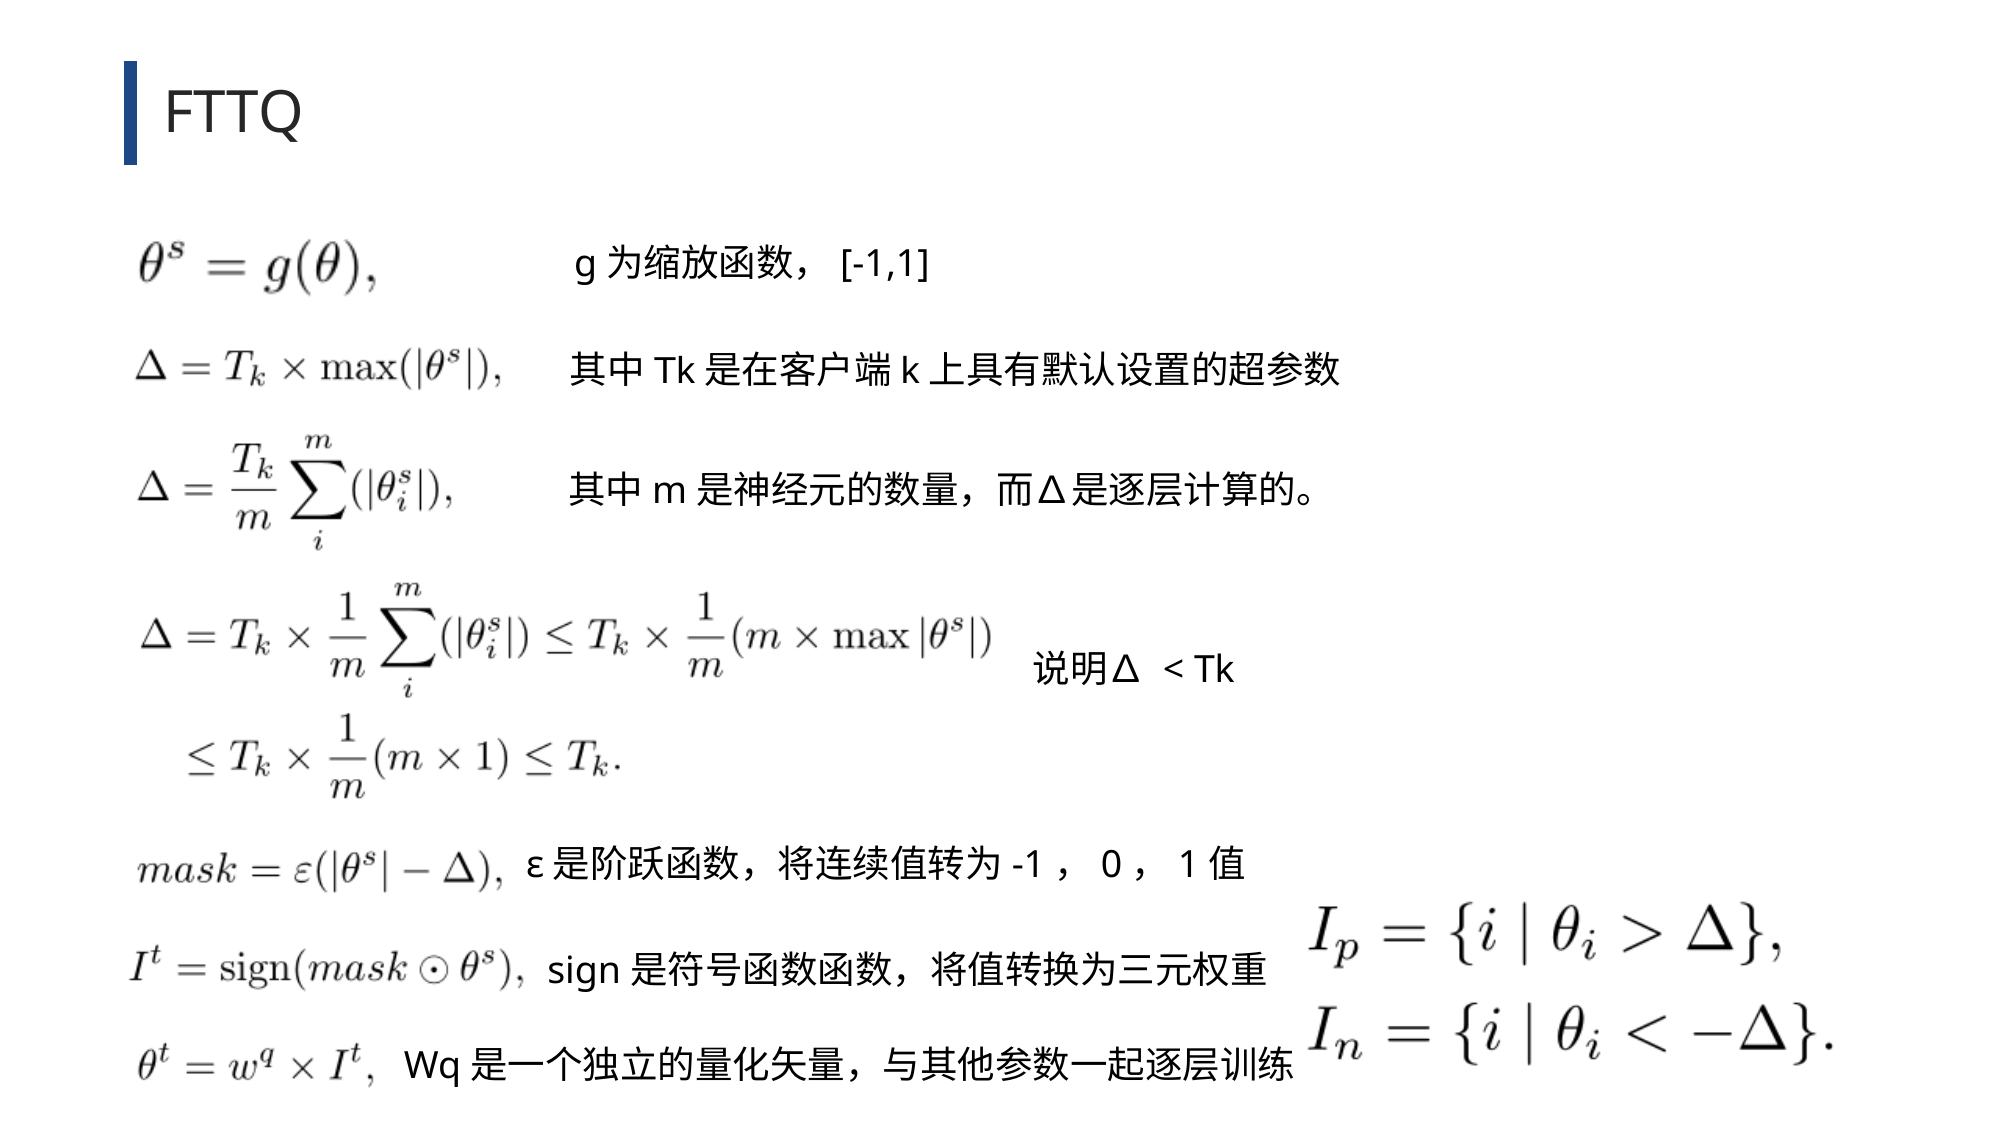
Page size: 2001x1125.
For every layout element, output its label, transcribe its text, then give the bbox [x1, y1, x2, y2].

picture [1284, 872, 1840, 1083]
text_box ε是阶跃函数，将连续值转为-1，0，1值 [527, 833, 1261, 893]
text_box 说明∆ < Tk [1018, 638, 1250, 698]
text_box 其中Tk是在客户端k上具有默认设置的超参数 [554, 338, 1698, 399]
picture [116, 821, 539, 1015]
text_box FTTQ [148, 67, 565, 152]
picture [103, 329, 1011, 811]
picture [118, 1023, 414, 1104]
text_box sign是符号函数函数，将值转换为三元权重 [539, 938, 1283, 999]
picture [103, 196, 422, 328]
text_box Wq是一个独立的量化矢量，与其他参数一起逐层训练 [414, 1033, 1310, 1094]
text_box g为缩放函数，[-1,1] [559, 231, 1439, 292]
text_box 其中m是神经元的数量，而∆是逐层计算的。 [553, 458, 1826, 519]
